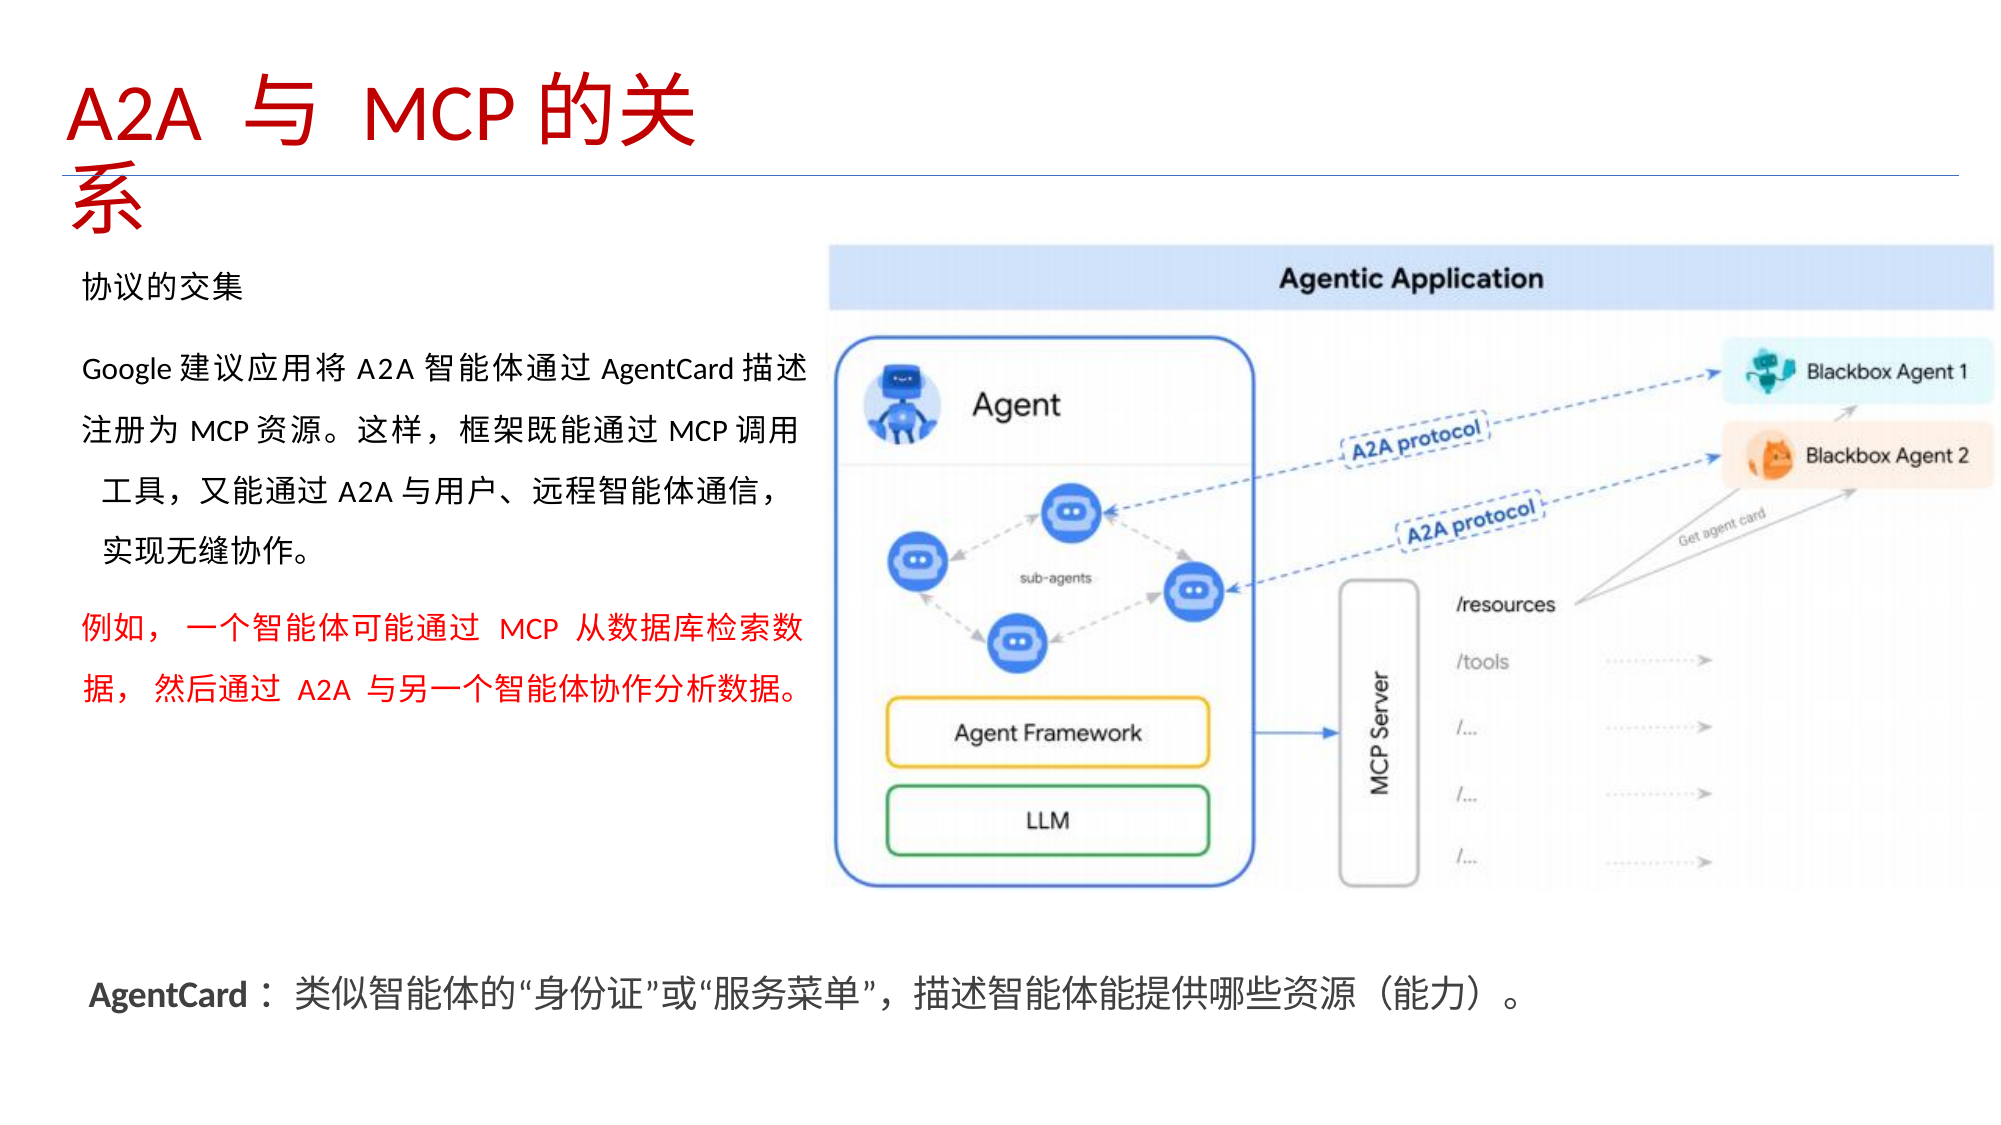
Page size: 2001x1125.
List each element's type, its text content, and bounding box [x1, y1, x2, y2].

text_box 协议的交集 Google建议应用将A2A智能体通过AgentCard描述 注册为MCP资源。这样，框架既能通过MCP调用 工具，又能通过A2A与用户、远程智能体通信， 实现无缝协作。 例如， 一个智能体可能通过 MCP 从数据库检索数 据， 然后通过 A2A 与另一个智能体协作分析数据。 [79, 267, 813, 710]
text_box AgentCard：类似智能体的“身份证”或“服务菜单”，描述智能体能提供哪些资源（能力）。 [86, 973, 1548, 1018]
text_box A2A 与 MCP的关系 [64, 66, 732, 160]
picture [825, 237, 2000, 891]
